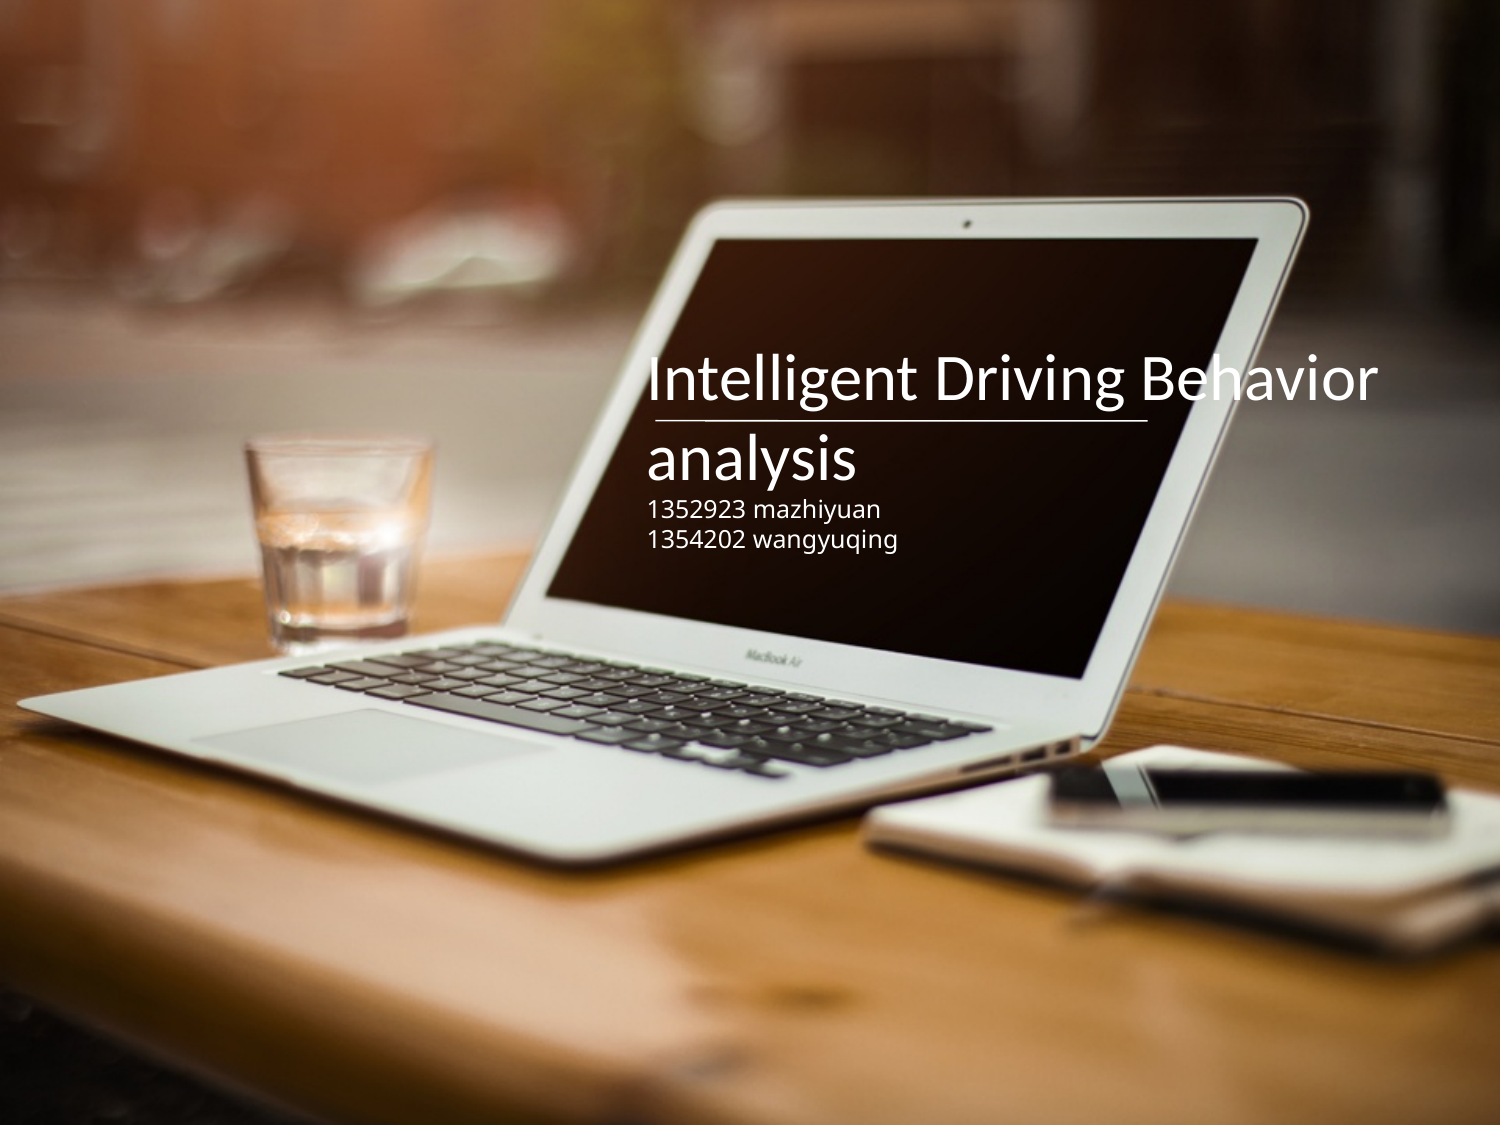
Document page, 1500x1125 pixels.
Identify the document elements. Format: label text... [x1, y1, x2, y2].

text_box Intelligent Driving Behavior analysis 1352923 mazhiyuan 1354202 wangyuqing [631, 326, 1500, 621]
picture [0, 0, 1500, 1125]
